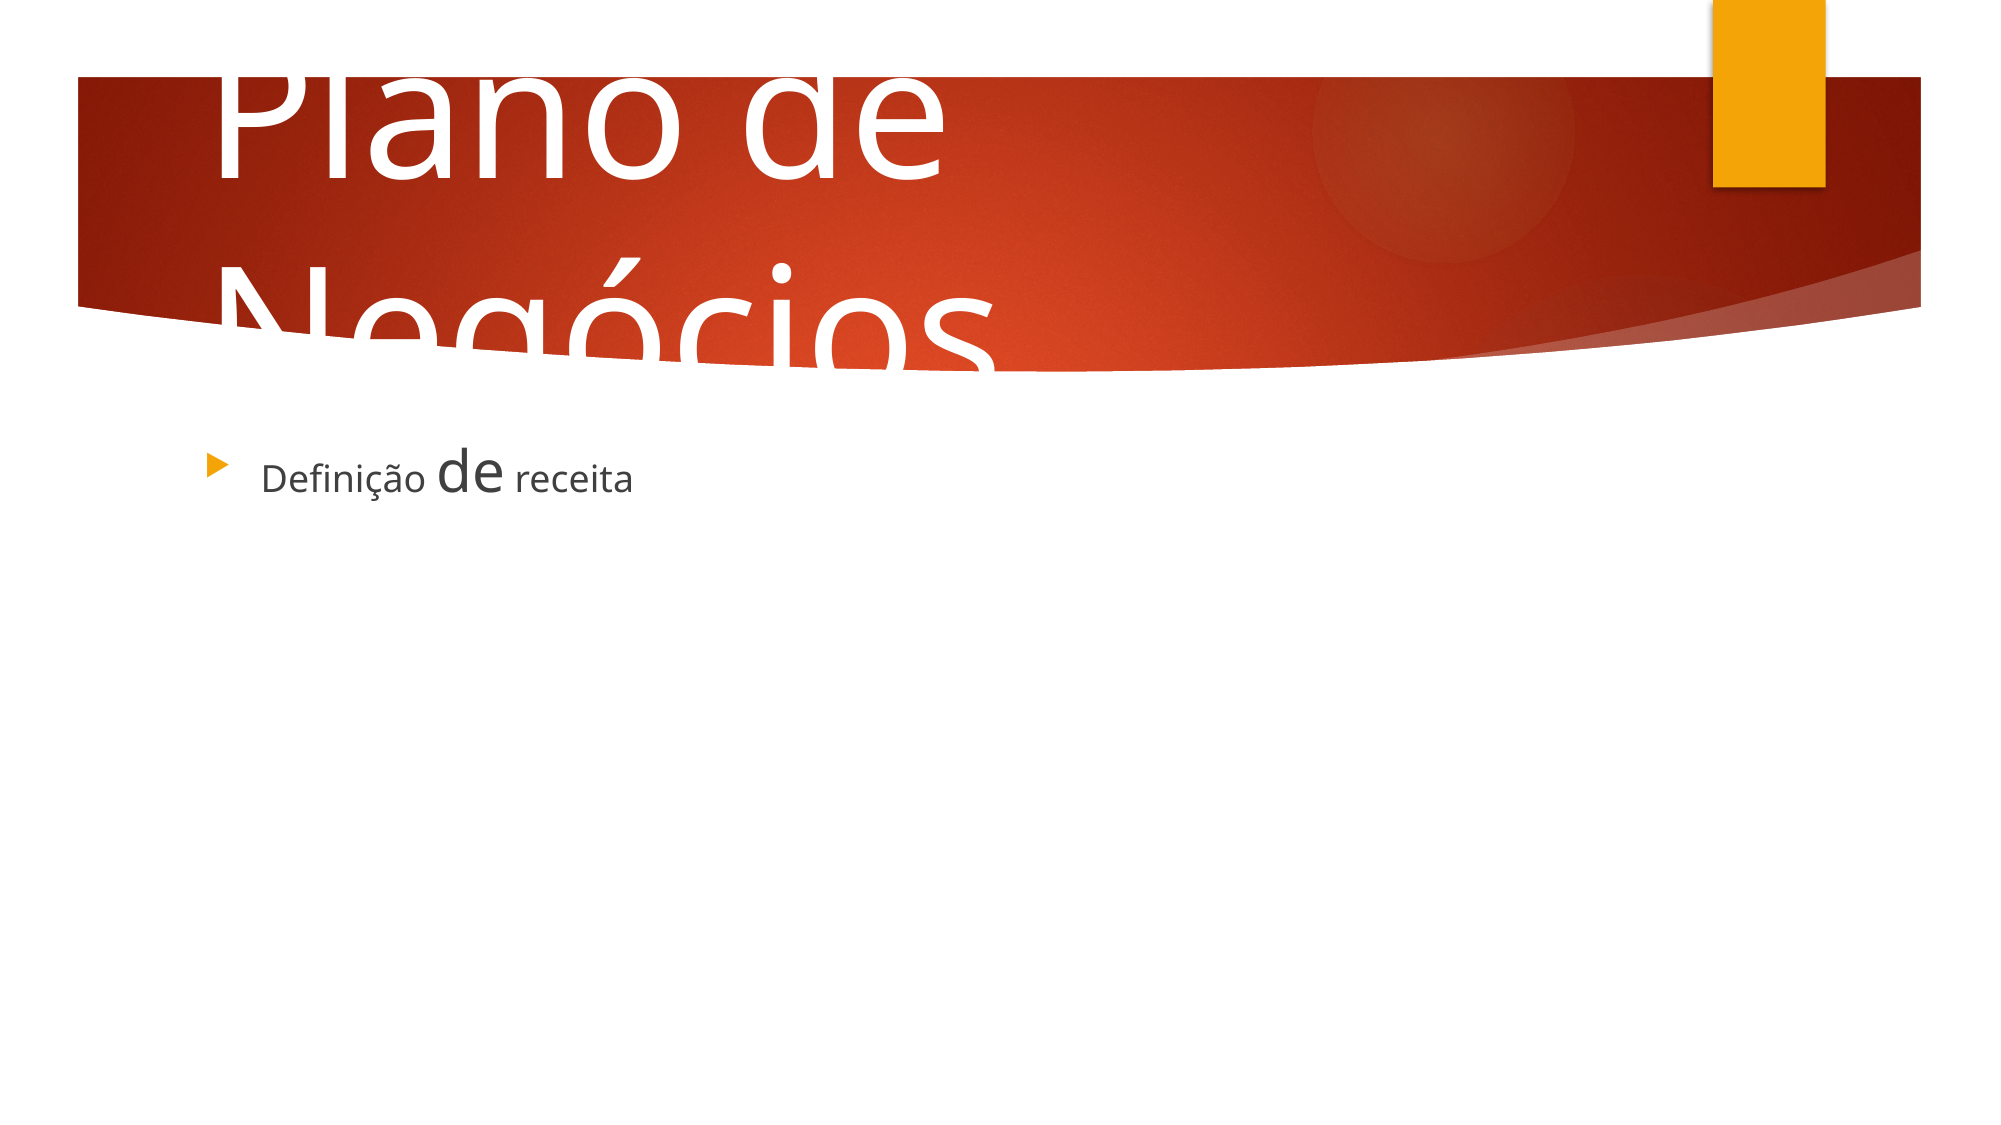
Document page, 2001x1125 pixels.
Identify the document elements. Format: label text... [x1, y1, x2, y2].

list Definição de receita [189, 427, 1627, 988]
title Plano de Negócios [189, 155, 1627, 275]
